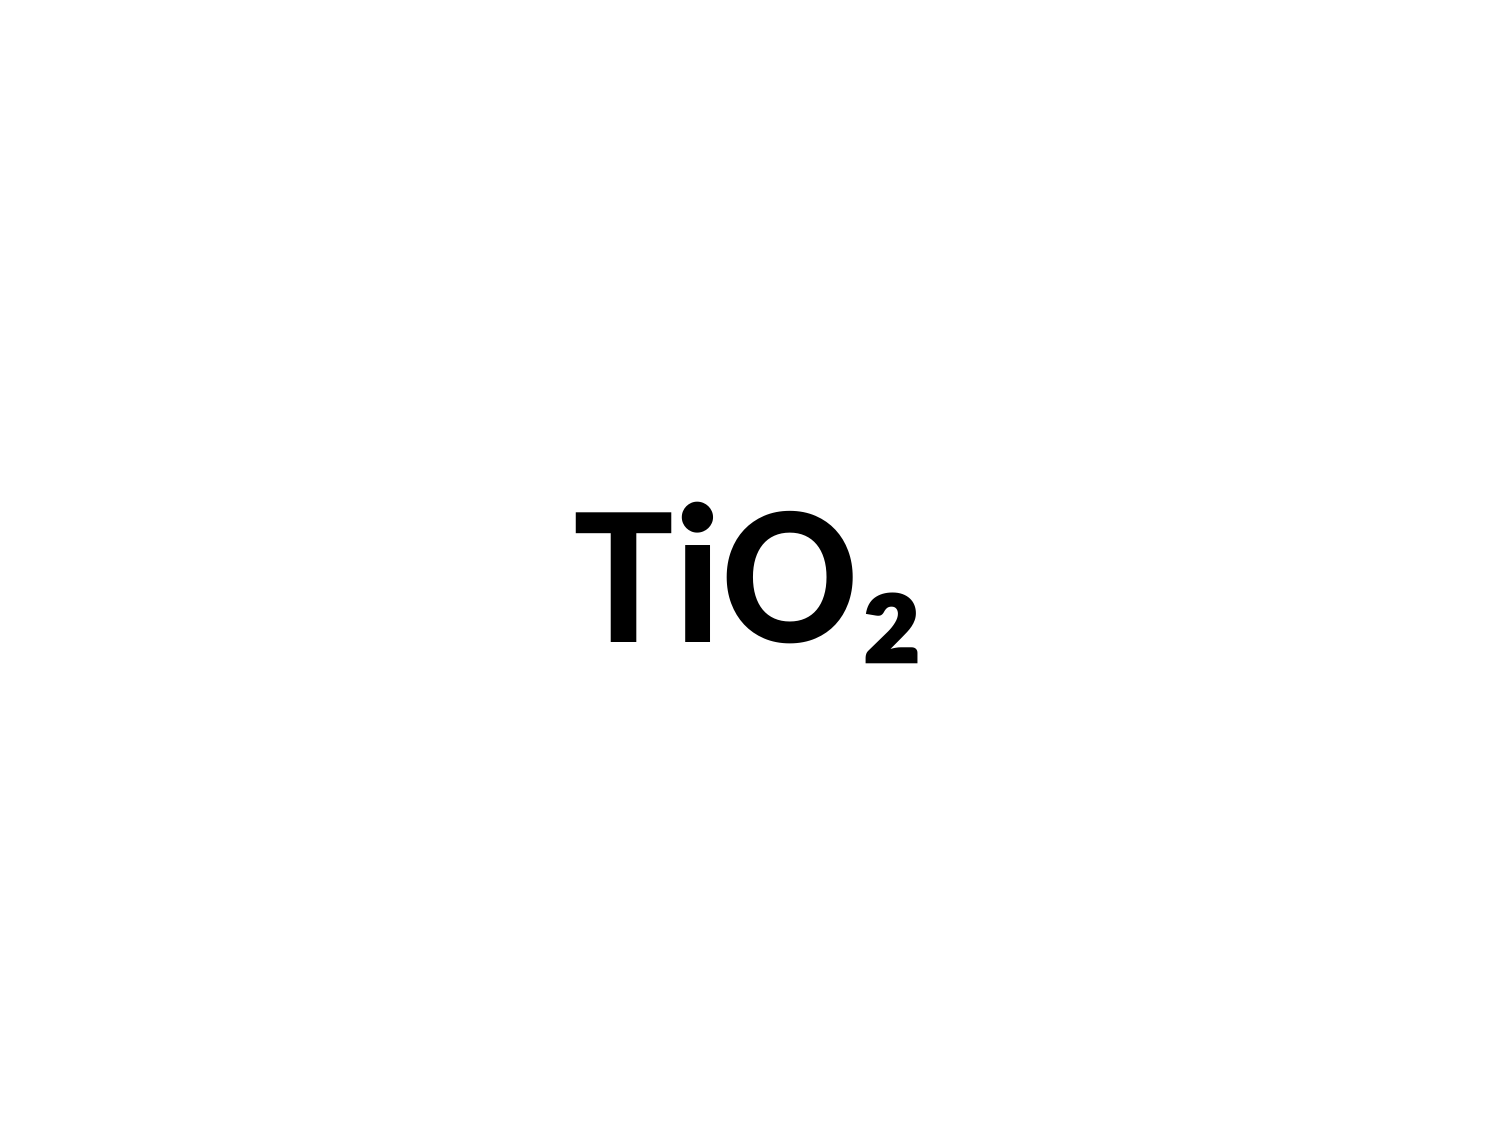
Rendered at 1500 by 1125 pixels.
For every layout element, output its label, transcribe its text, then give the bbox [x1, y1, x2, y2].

text_box TiO₂ [0, 435, 1500, 690]
